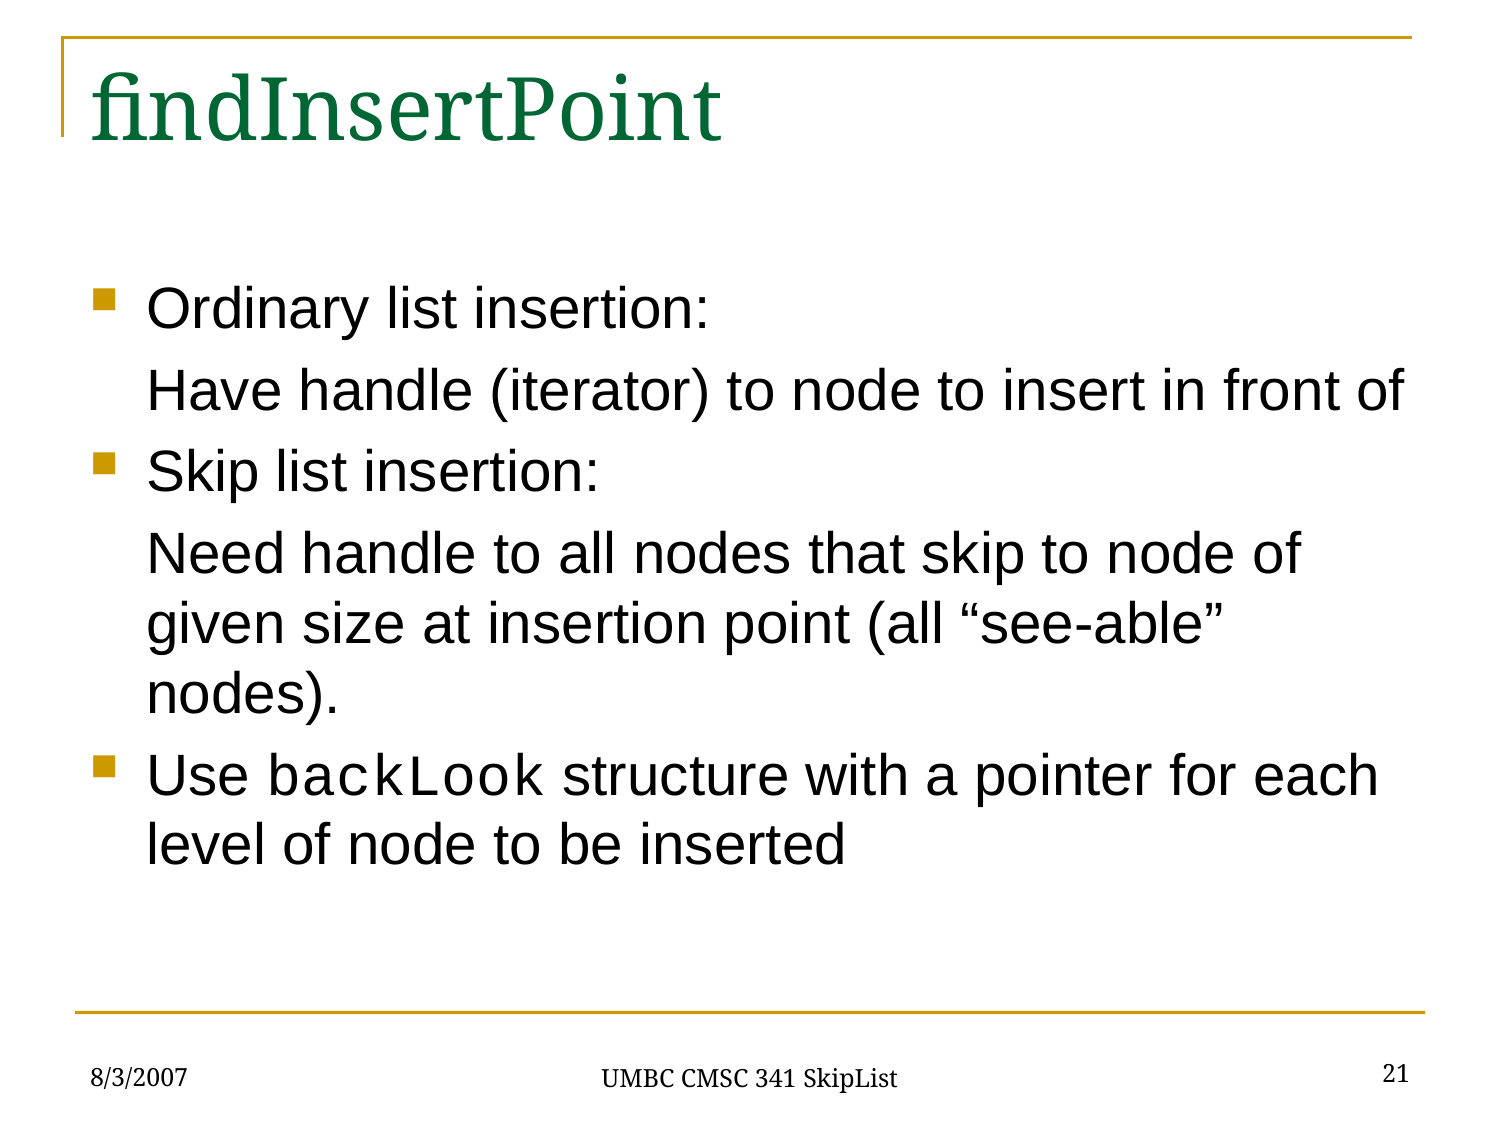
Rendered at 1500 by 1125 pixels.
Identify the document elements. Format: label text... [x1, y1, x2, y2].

title findInsertPoint [74, 45, 1426, 233]
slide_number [74, 1023, 426, 1100]
slide_number 21 [1074, 1023, 1426, 1100]
footer UMBC CMSC 341 SkipList [512, 1024, 988, 1101]
list Ordinary list insertion: Have handle (iterator) to node to insert in front of Skip list insertion: Need handle to all nodes that skip to node of given size at insertion point (all “see-able” nodes). Use backLook structure with a pointer for each level of node to be inserted [74, 262, 1426, 1006]
